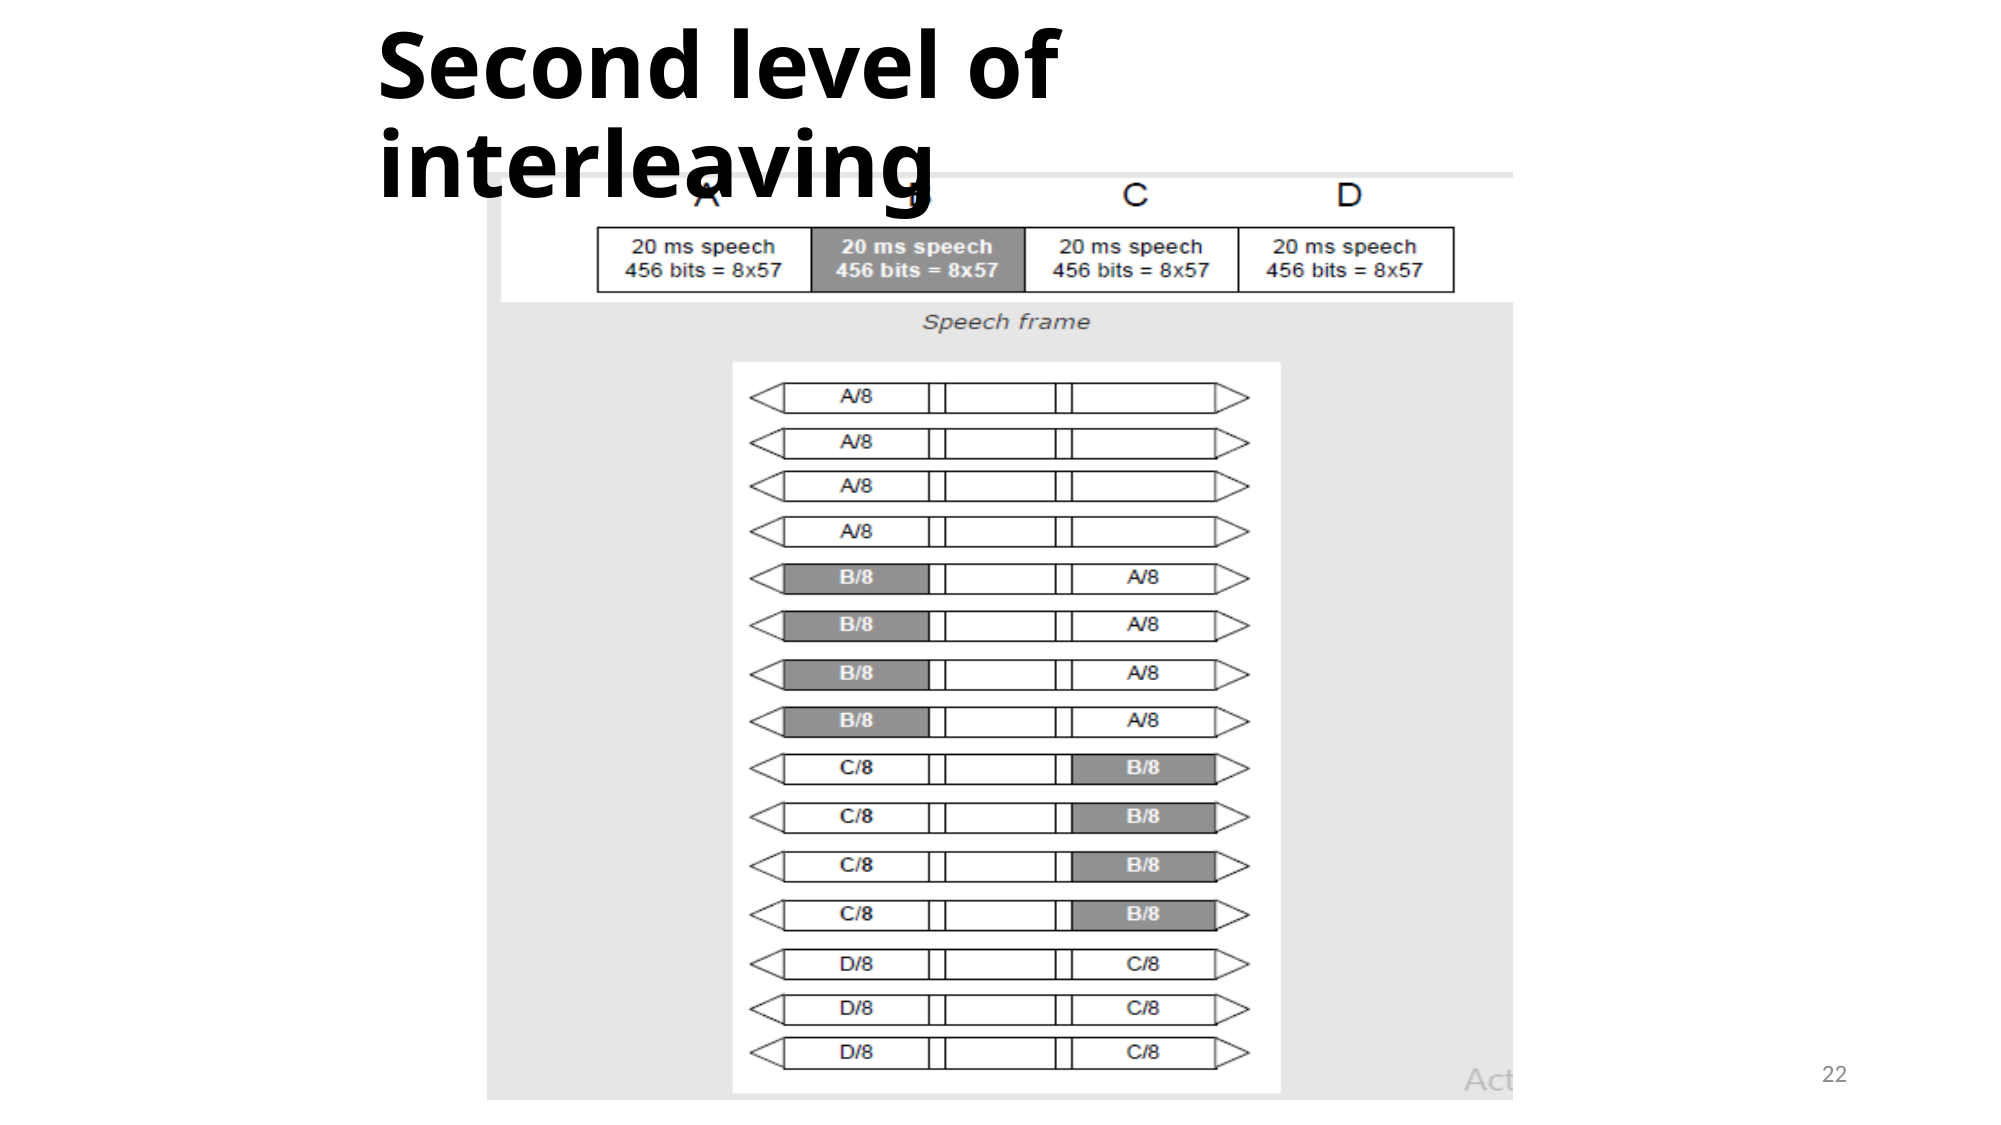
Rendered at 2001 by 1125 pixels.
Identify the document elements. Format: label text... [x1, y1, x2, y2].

picture [487, 172, 1513, 1100]
slide_number 22 [1412, 1042, 1863, 1103]
title Second level of interleaving [362, 24, 1638, 213]
